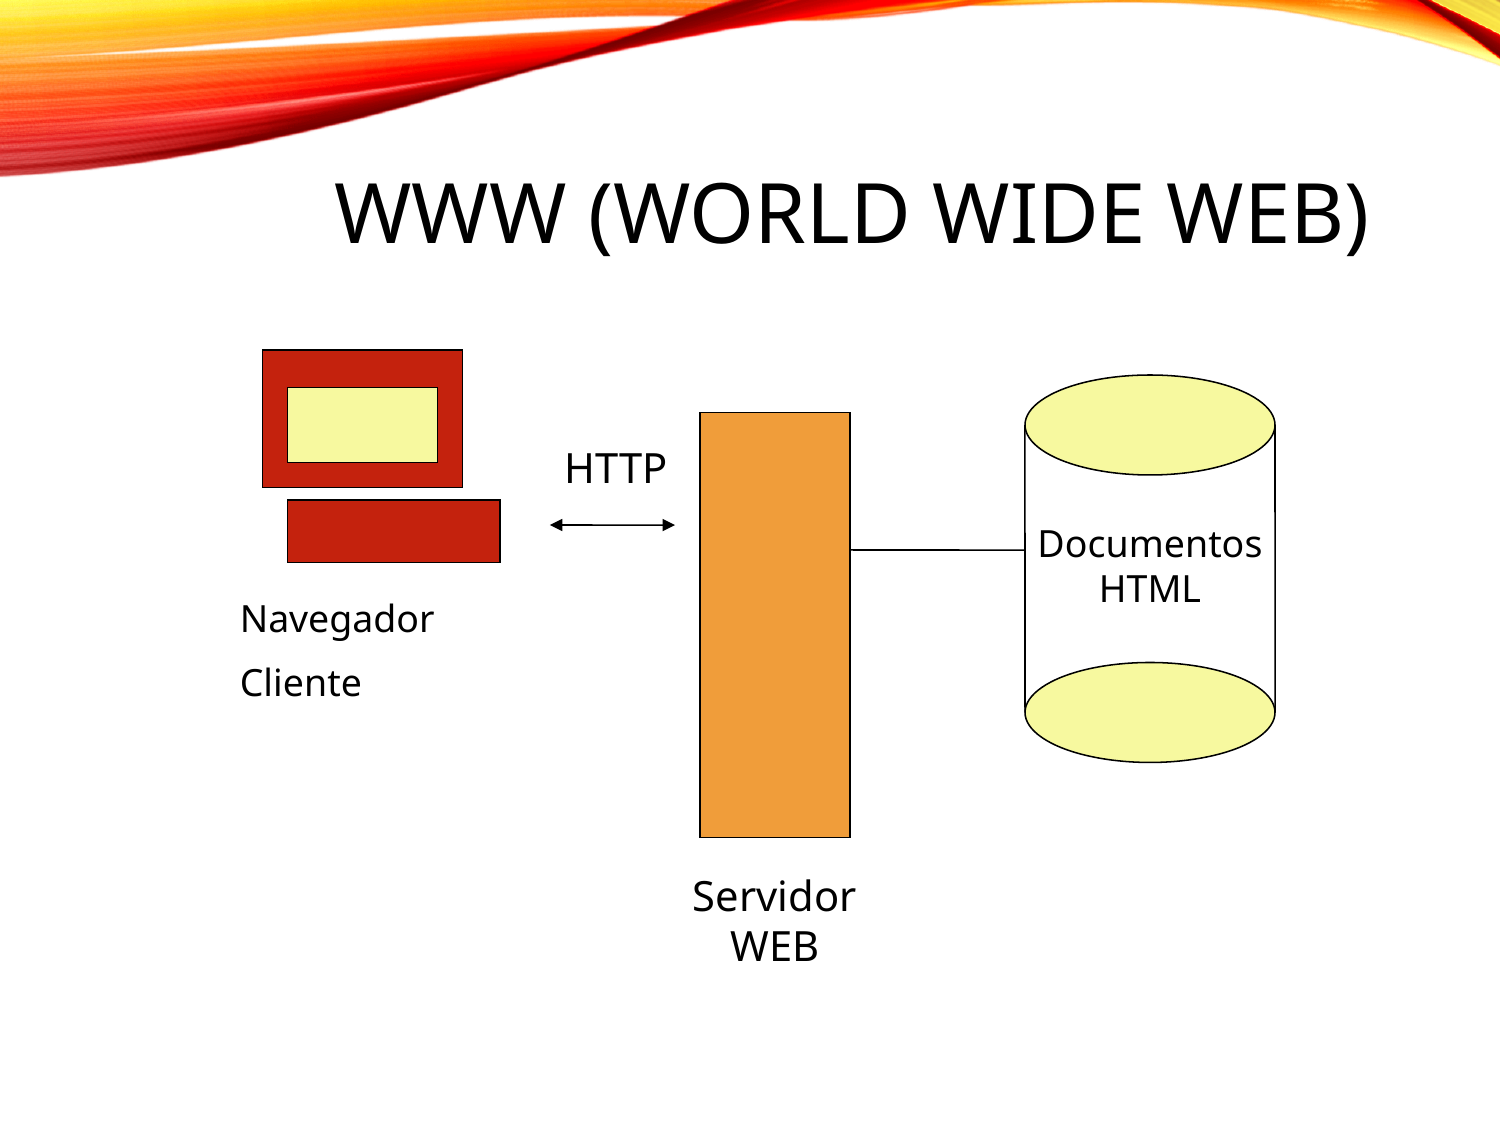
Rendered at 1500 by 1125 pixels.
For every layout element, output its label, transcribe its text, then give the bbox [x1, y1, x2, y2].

text_box Navegador Cliente [225, 587, 475, 711]
picture [0, 0, 1500, 178]
text_box [549, 518, 676, 532]
text_box [1025, 375, 1275, 475]
text_box Documentos HTML [1012, 512, 1288, 618]
text_box [699, 412, 850, 838]
text_box [1025, 662, 1275, 763]
text_box [287, 387, 438, 463]
text_box Servidor WEB [675, 862, 875, 978]
text_box HTTP [549, 434, 713, 500]
text_box [287, 499, 500, 563]
text_box [262, 349, 463, 488]
title WWW (World Wide Web) [35, 128, 1386, 304]
